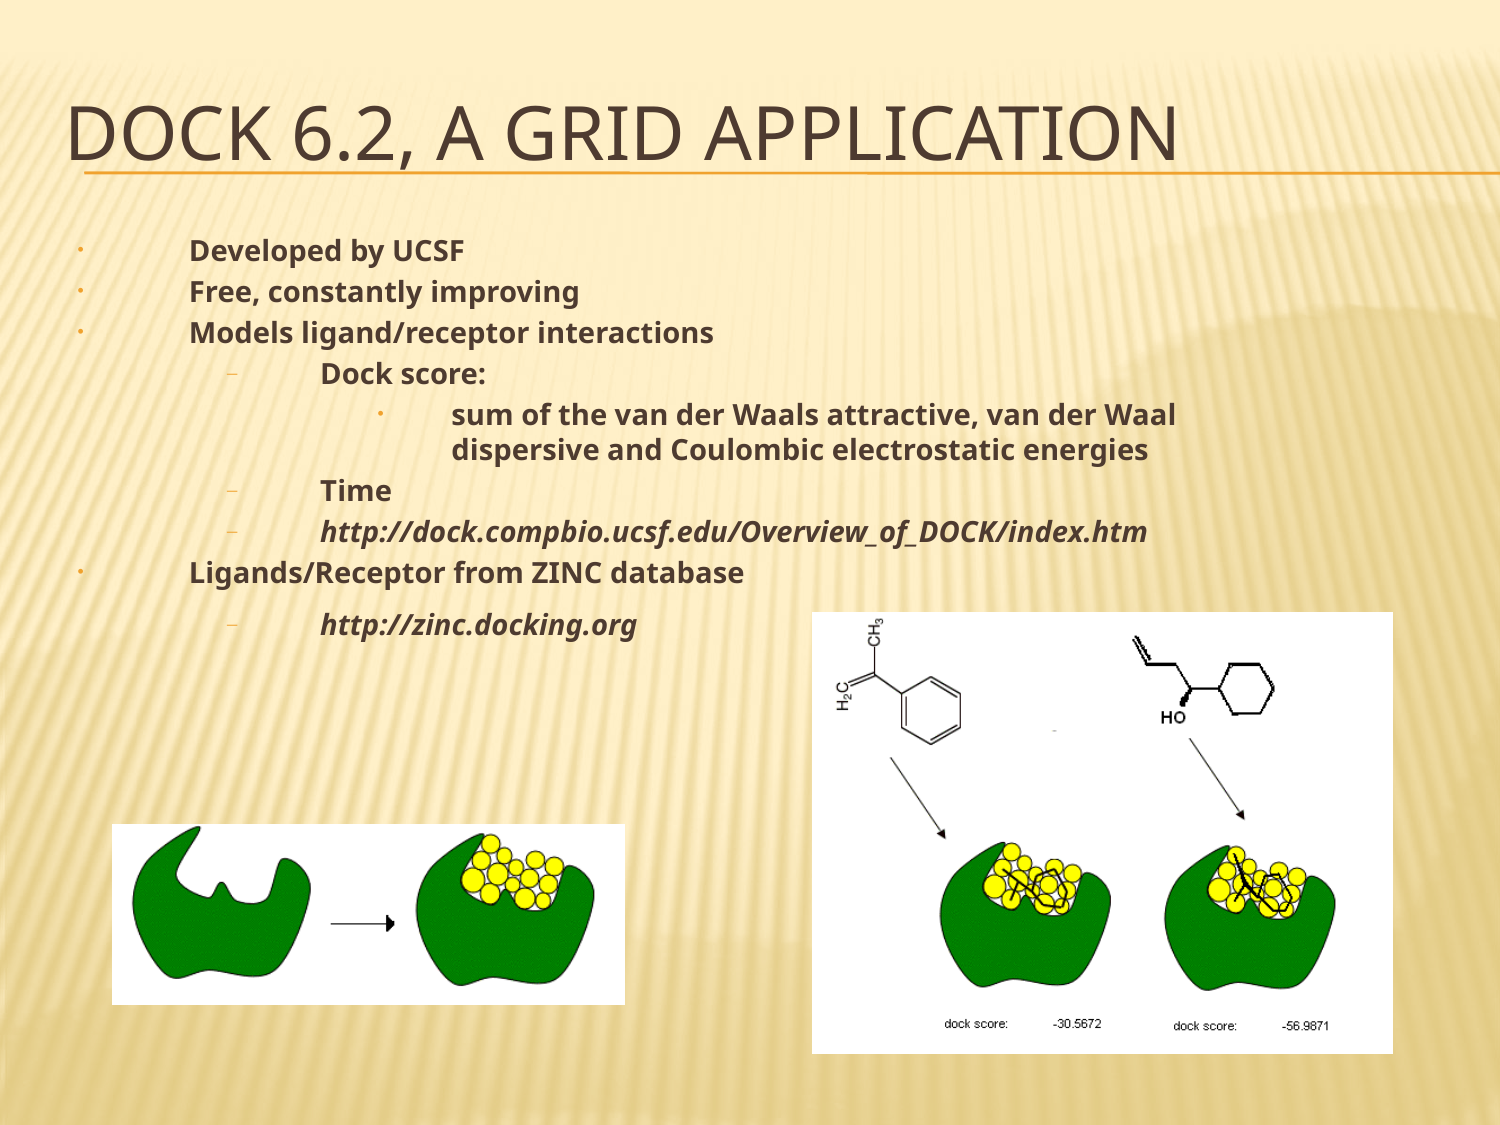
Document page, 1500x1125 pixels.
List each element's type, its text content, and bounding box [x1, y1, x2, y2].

text_box Developed by UCSF Free, constantly improving Models ligand/receptor interactions Dock score: sum of the van der Waals attractive, van der Waal dispersive and Coulombic electrostatic energies Time http://dock.compbio.ucsf.edu/Overview_of_DOCK/index.htm Ligands/Receptor from ZINC database http://zinc.docking.org [62, 224, 1337, 700]
table_cell 64 [805, 616, 812, 700]
title Dock 6.2, a grid application [50, 61, 1475, 200]
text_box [112, 824, 626, 1005]
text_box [812, 612, 1393, 1054]
